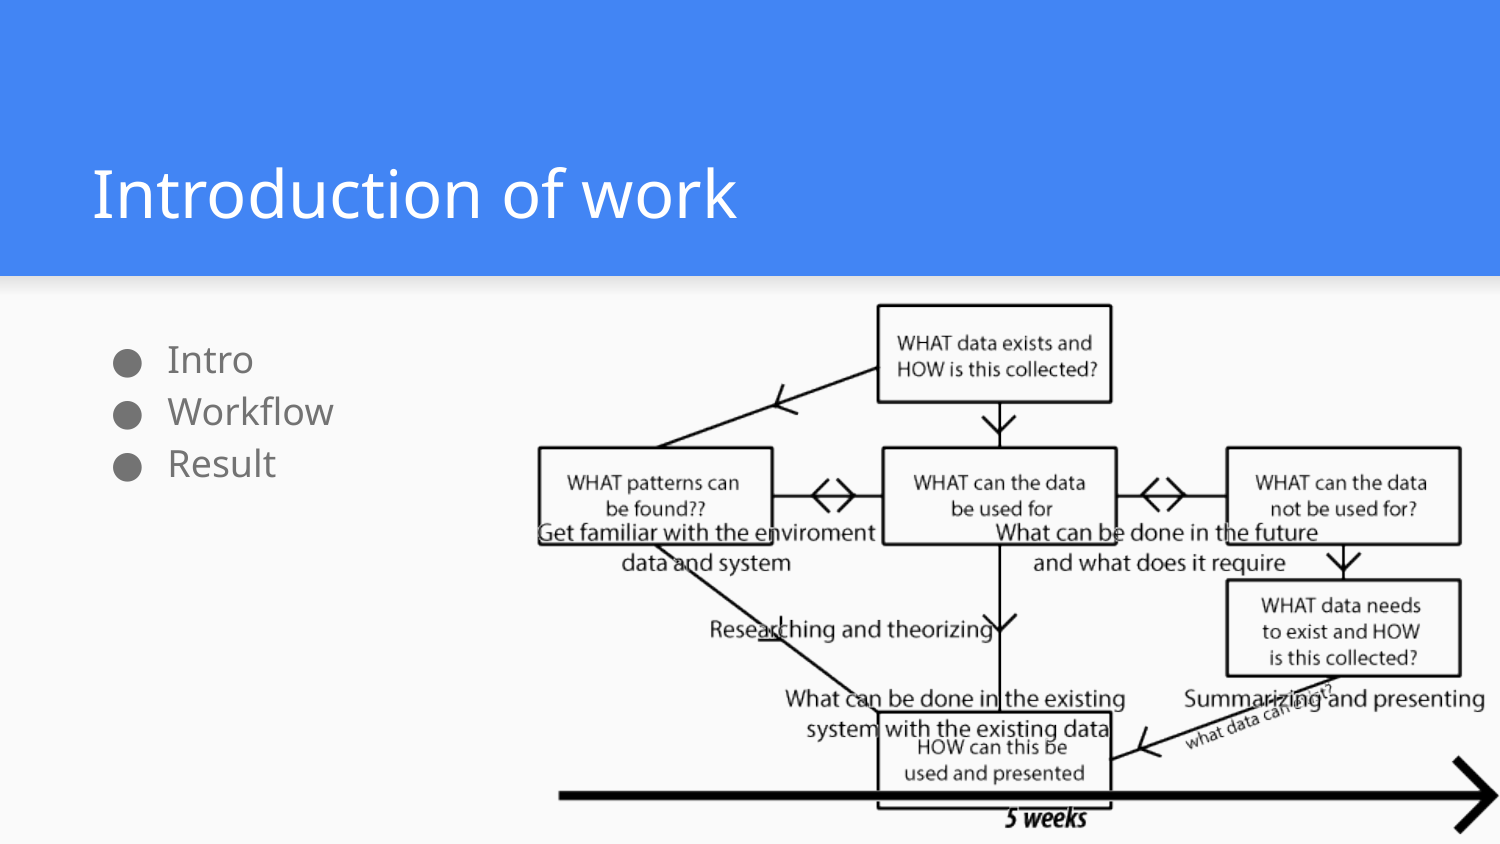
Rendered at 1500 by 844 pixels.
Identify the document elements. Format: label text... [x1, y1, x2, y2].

title Introduction of work [77, 121, 1427, 248]
list Intro Workflow Result [77, 314, 389, 760]
picture [499, 281, 1500, 844]
